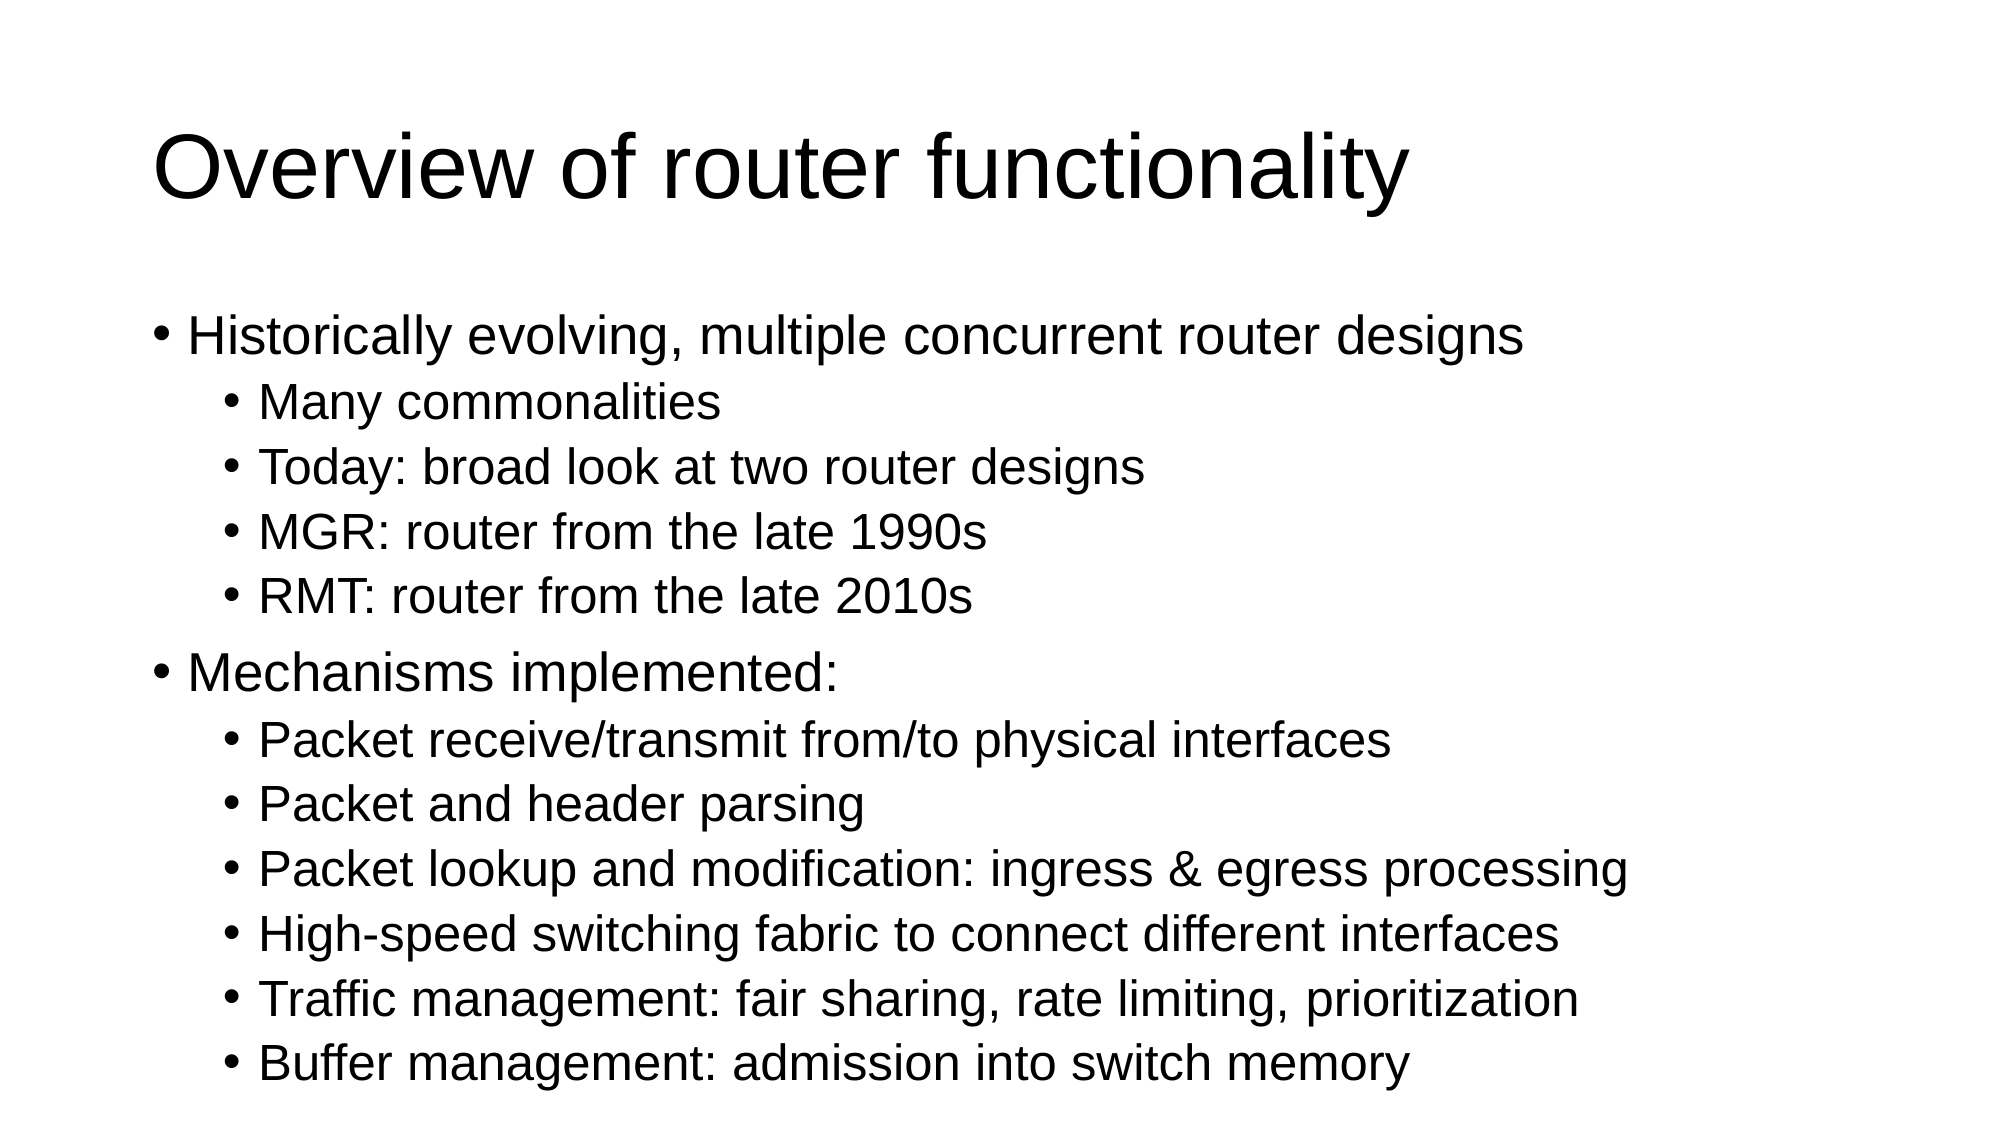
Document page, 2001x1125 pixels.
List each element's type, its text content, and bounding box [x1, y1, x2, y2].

list Historically evolving, multiple concurrent router designs Many commonalities Today: broad look at two router designs MGR: router from the late 1990s RMT: router from the late 2010s Mechanisms implemented: Packet receive/transmit from/to physical interfaces Packet and header parsing Packet lookup and modification: ingress & egress processing High-speed switching fabric to connect different interfaces Traffic management: fair sharing, rate limiting, prioritization Buffer management: admission into switch memory [137, 299, 1863, 1106]
title Overview of router functionality [137, 59, 1863, 278]
